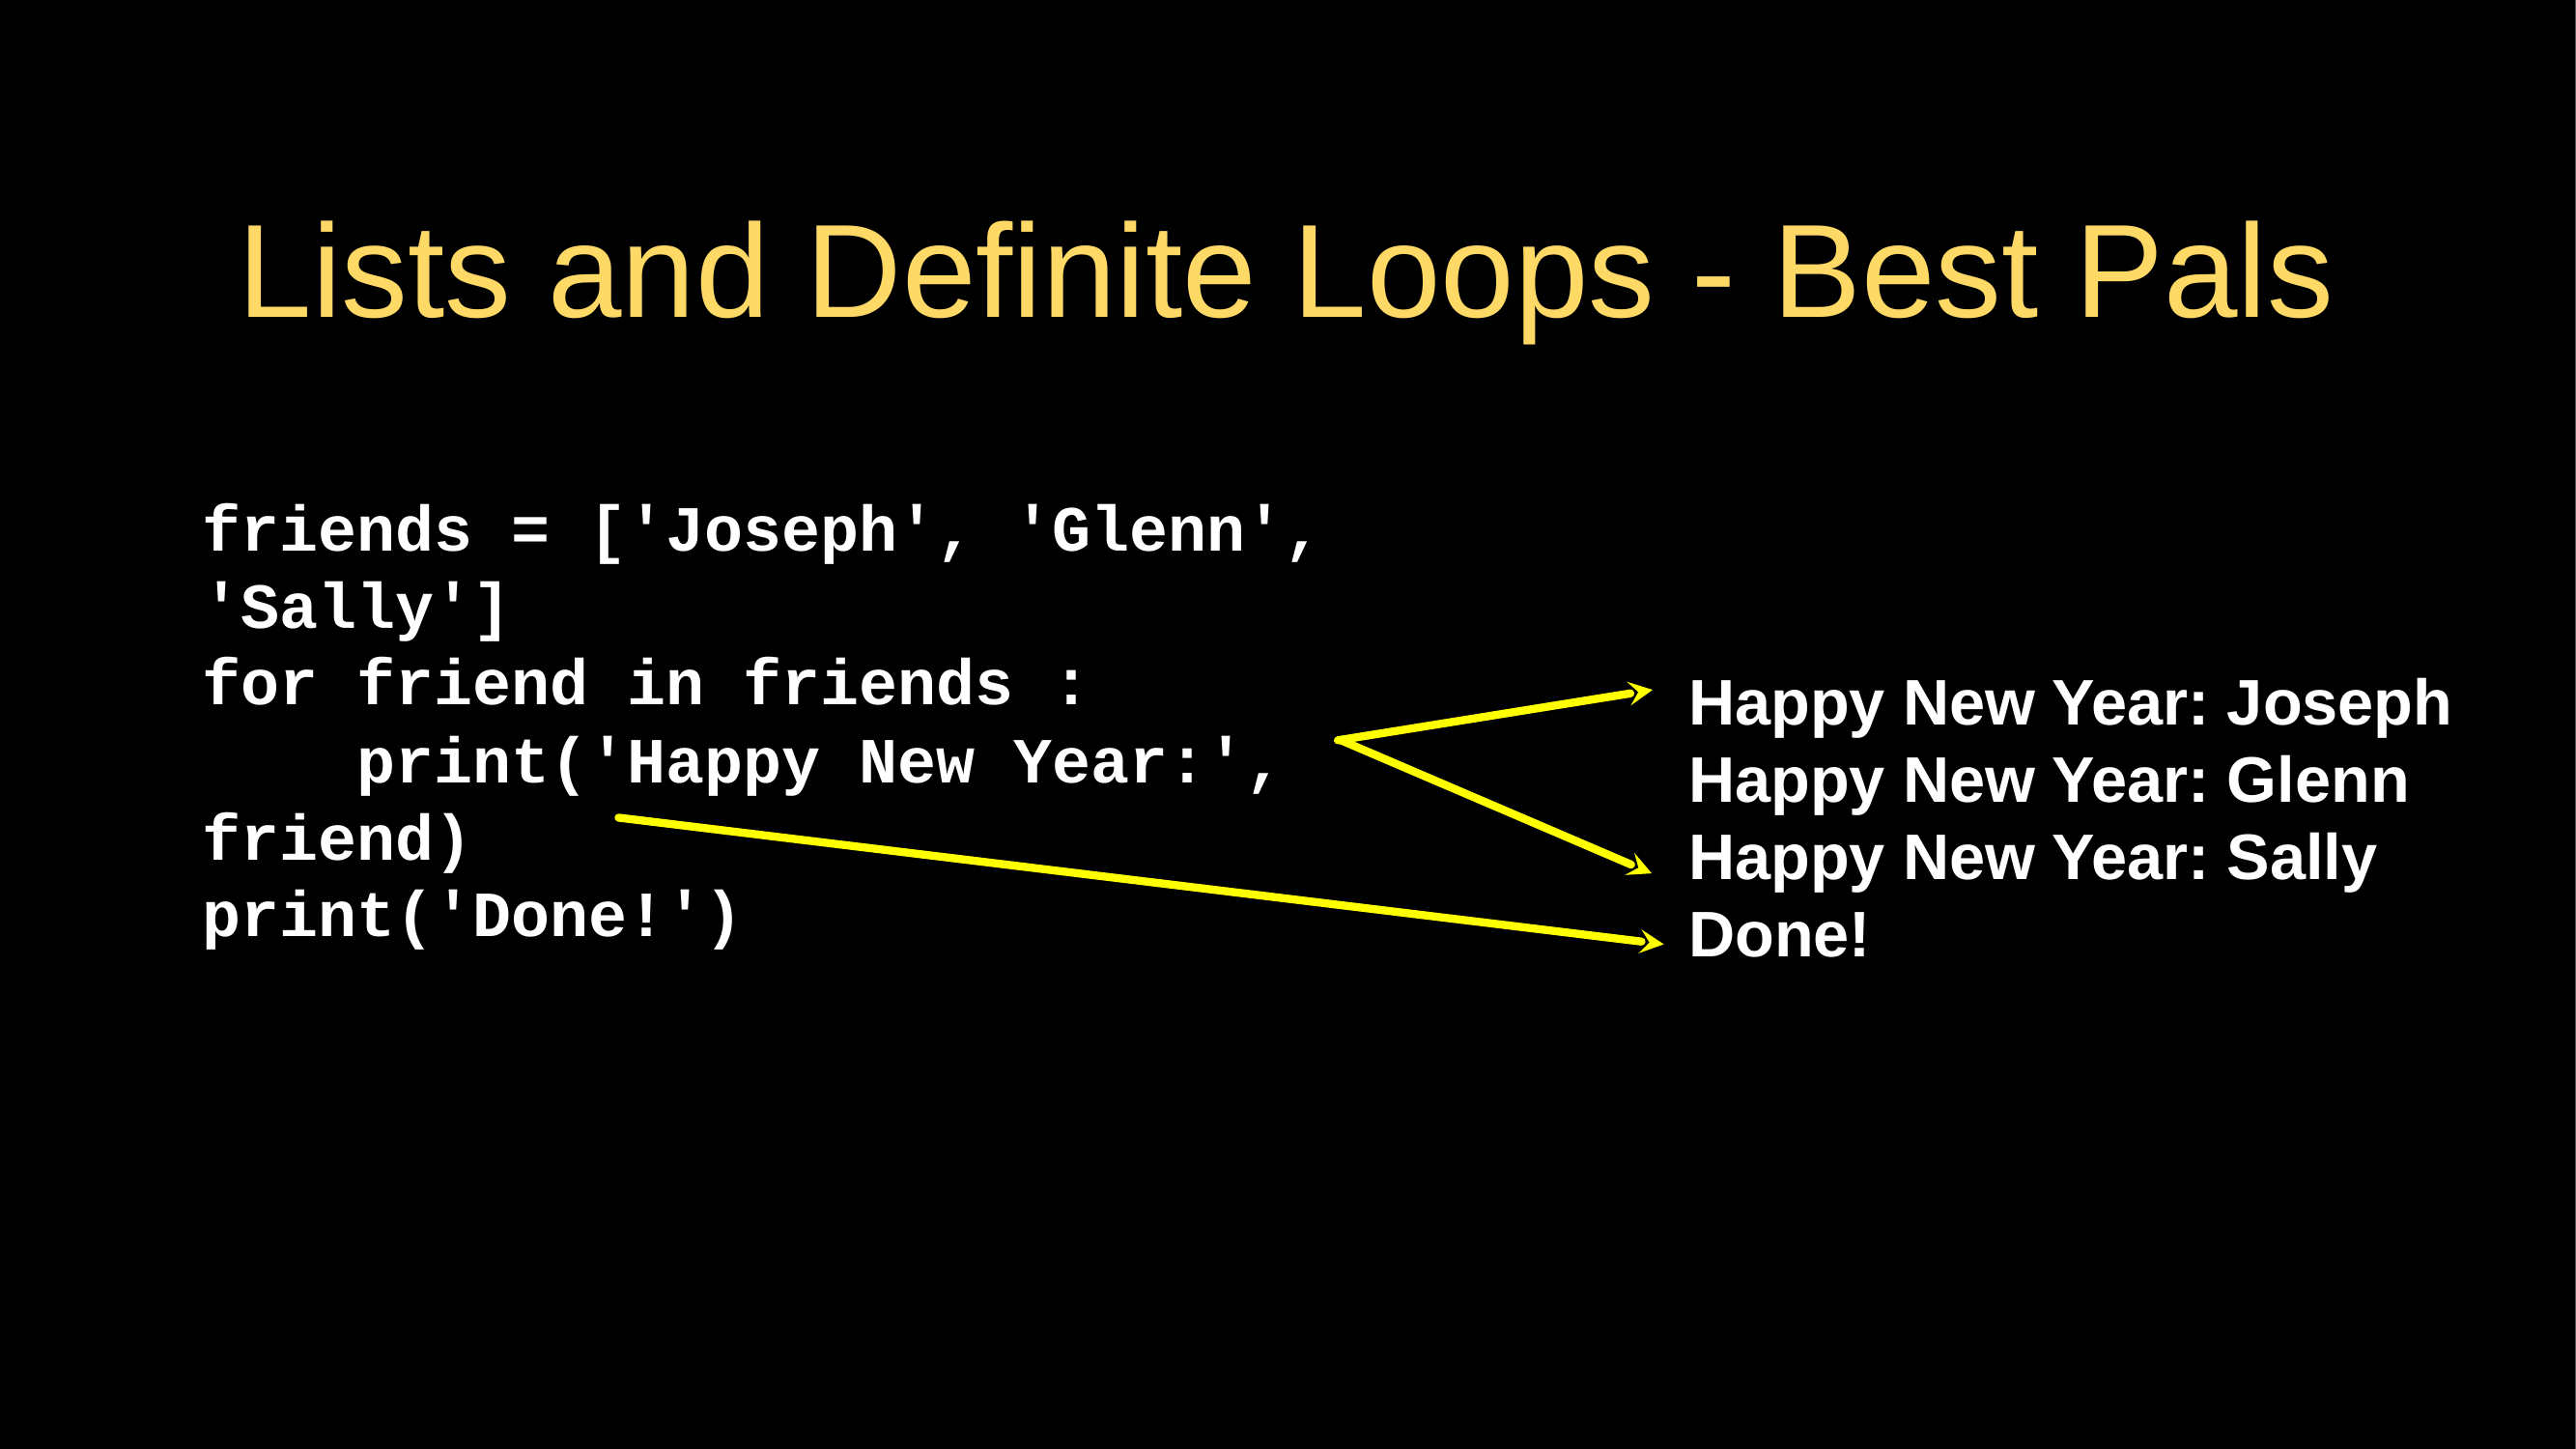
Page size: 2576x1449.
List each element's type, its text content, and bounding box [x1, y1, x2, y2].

text_box Happy New Year: Joseph Happy New Year: Glenn Happy New Year: Sally Done! [1688, 641, 2473, 988]
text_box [1341, 740, 1653, 815]
text_box friends = ['Joseph', 'Glenn', 'Sally'] for friend in friends : print('Happy New Year:', friend) print('Done!') [202, 542, 1357, 894]
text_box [618, 817, 1664, 945]
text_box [1337, 689, 1654, 741]
title Lists and Definite Loops - Best Pals [183, 125, 2391, 403]
